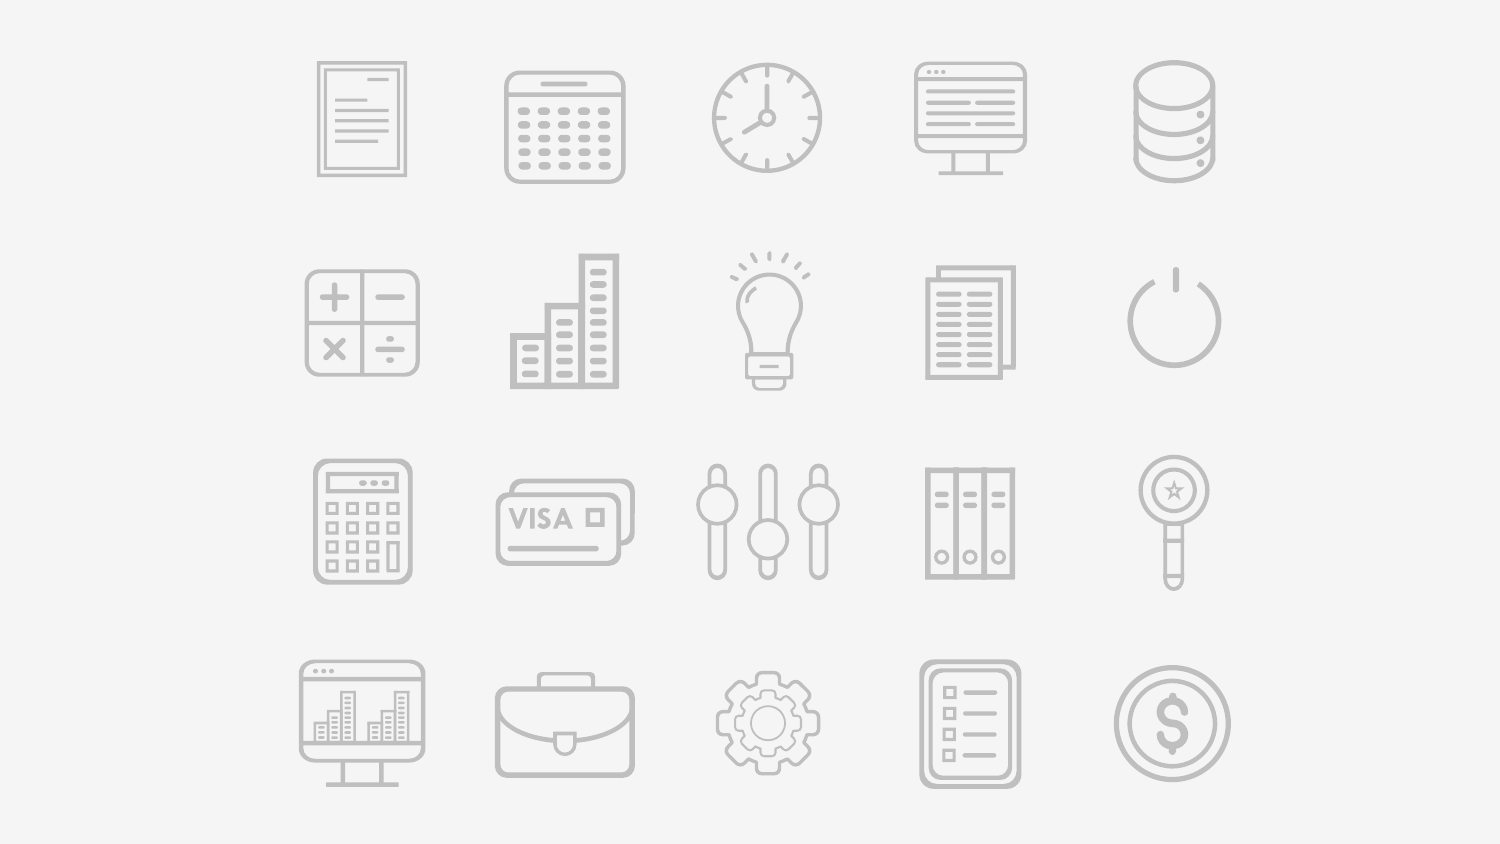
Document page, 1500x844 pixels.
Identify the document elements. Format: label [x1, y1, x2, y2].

text_box [298, 659, 426, 788]
text_box [1113, 664, 1232, 783]
text_box [509, 253, 620, 390]
text_box [312, 458, 413, 585]
text_box [715, 670, 821, 776]
text_box [494, 671, 636, 779]
text_box [729, 251, 812, 391]
text_box [304, 269, 420, 377]
text_box [913, 61, 1028, 176]
text_box [711, 62, 823, 174]
text_box [924, 467, 1016, 580]
text_box [503, 70, 626, 184]
text_box [925, 265, 1017, 380]
text_box [695, 463, 841, 581]
text_box [1127, 266, 1222, 369]
text_box [316, 60, 408, 178]
text_box [1138, 454, 1210, 592]
text_box [1132, 59, 1216, 184]
text_box [919, 659, 1022, 790]
text_box [495, 478, 635, 567]
